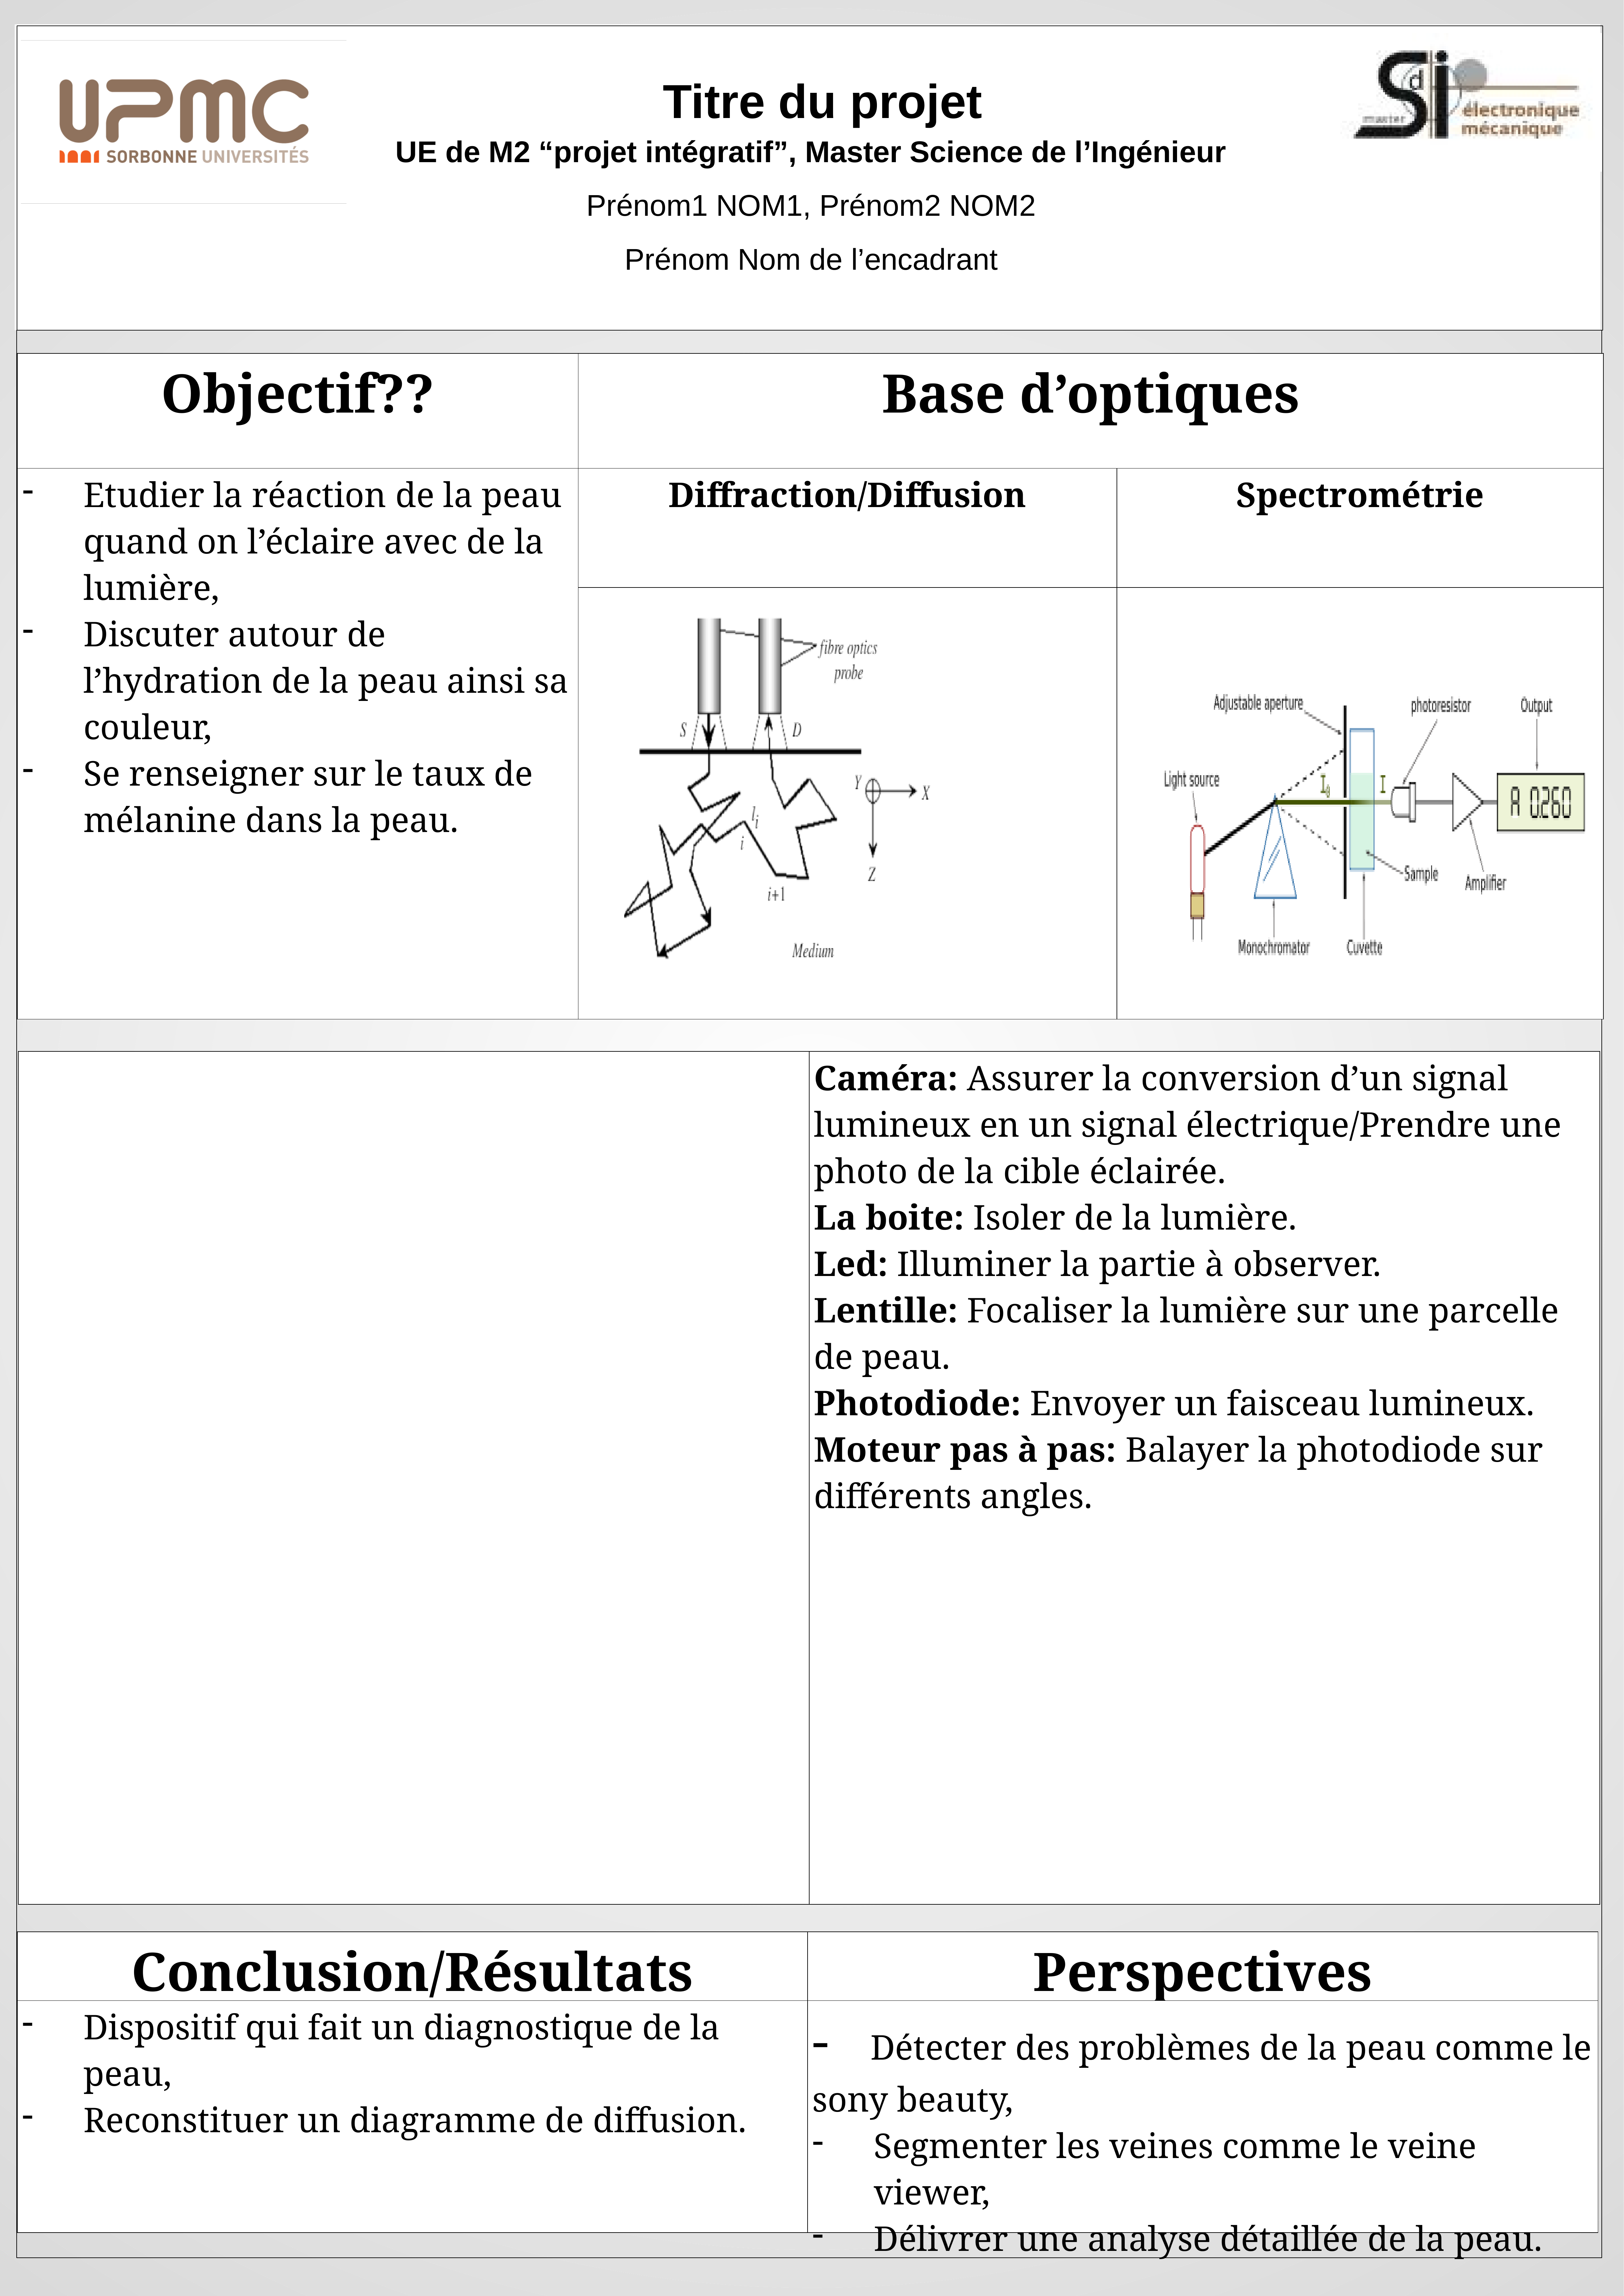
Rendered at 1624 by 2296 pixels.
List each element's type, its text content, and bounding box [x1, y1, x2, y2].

text_box UE de M2 “projet intégratif”, Master Science de l’Ingénieur Prénom1 NOM1, Prénom2 NOM2 Prénom Nom de l’encadrant [374, 121, 1249, 287]
table_header [19, 1052, 809, 1904]
text_box [16, 330, 1602, 2259]
table_header Perspectives [808, 1932, 1598, 2000]
table_header Base d’optiques [578, 354, 1603, 468]
table_cell [578, 588, 1117, 1019]
text_box [348, 24, 1601, 25]
picture [591, 594, 1101, 992]
text_box [348, 25, 1603, 331]
picture [21, 0, 347, 352]
text_box [14, 24, 19, 331]
table_cell Etudier la réaction de la peau quand on l’éclaire avec de la lumière, Discuter autour de l’hydration de la peau ainsi sa couleur, Se renseigner sur le taux de mélanine dans la peau. [18, 468, 578, 1019]
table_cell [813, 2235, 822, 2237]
table_header Caméra: Assurer la conversion d’un signal lumineux en un signal électrique/Prendre une photo de la cible éclairée. La boite: Isoler de la lumière. Led: Illuminer la partie à observer. Lentille: Focaliser la lumière sur une parcelle de peau. Photodiode: Envoyer un faisceau lumineux. Moteur pas à pas: Balayer la photodiode sur différents angles. [810, 1052, 1599, 1904]
text_box [16, 25, 19, 331]
table_cell - Détecter des problèmes de la peau comme le sony beauty, Segmenter les veines comme le veine viewer, Délivrer une analyse détaillée de la peau. [808, 2001, 1598, 2232]
table_cell Dispositif qui fait un diagnostique de la peau, Reconstituer un diagramme de diffusion. [18, 2001, 807, 2232]
picture [1130, 647, 1598, 992]
picture [1340, 33, 1602, 172]
table_header Objectif?? [18, 354, 578, 468]
table_cell Spectrométrie [1117, 468, 1603, 587]
table_header Conclusion/Résultats [18, 1932, 807, 2000]
table_cell [1117, 588, 1603, 1019]
table_cell Diffraction/Diffusion [578, 468, 1117, 587]
